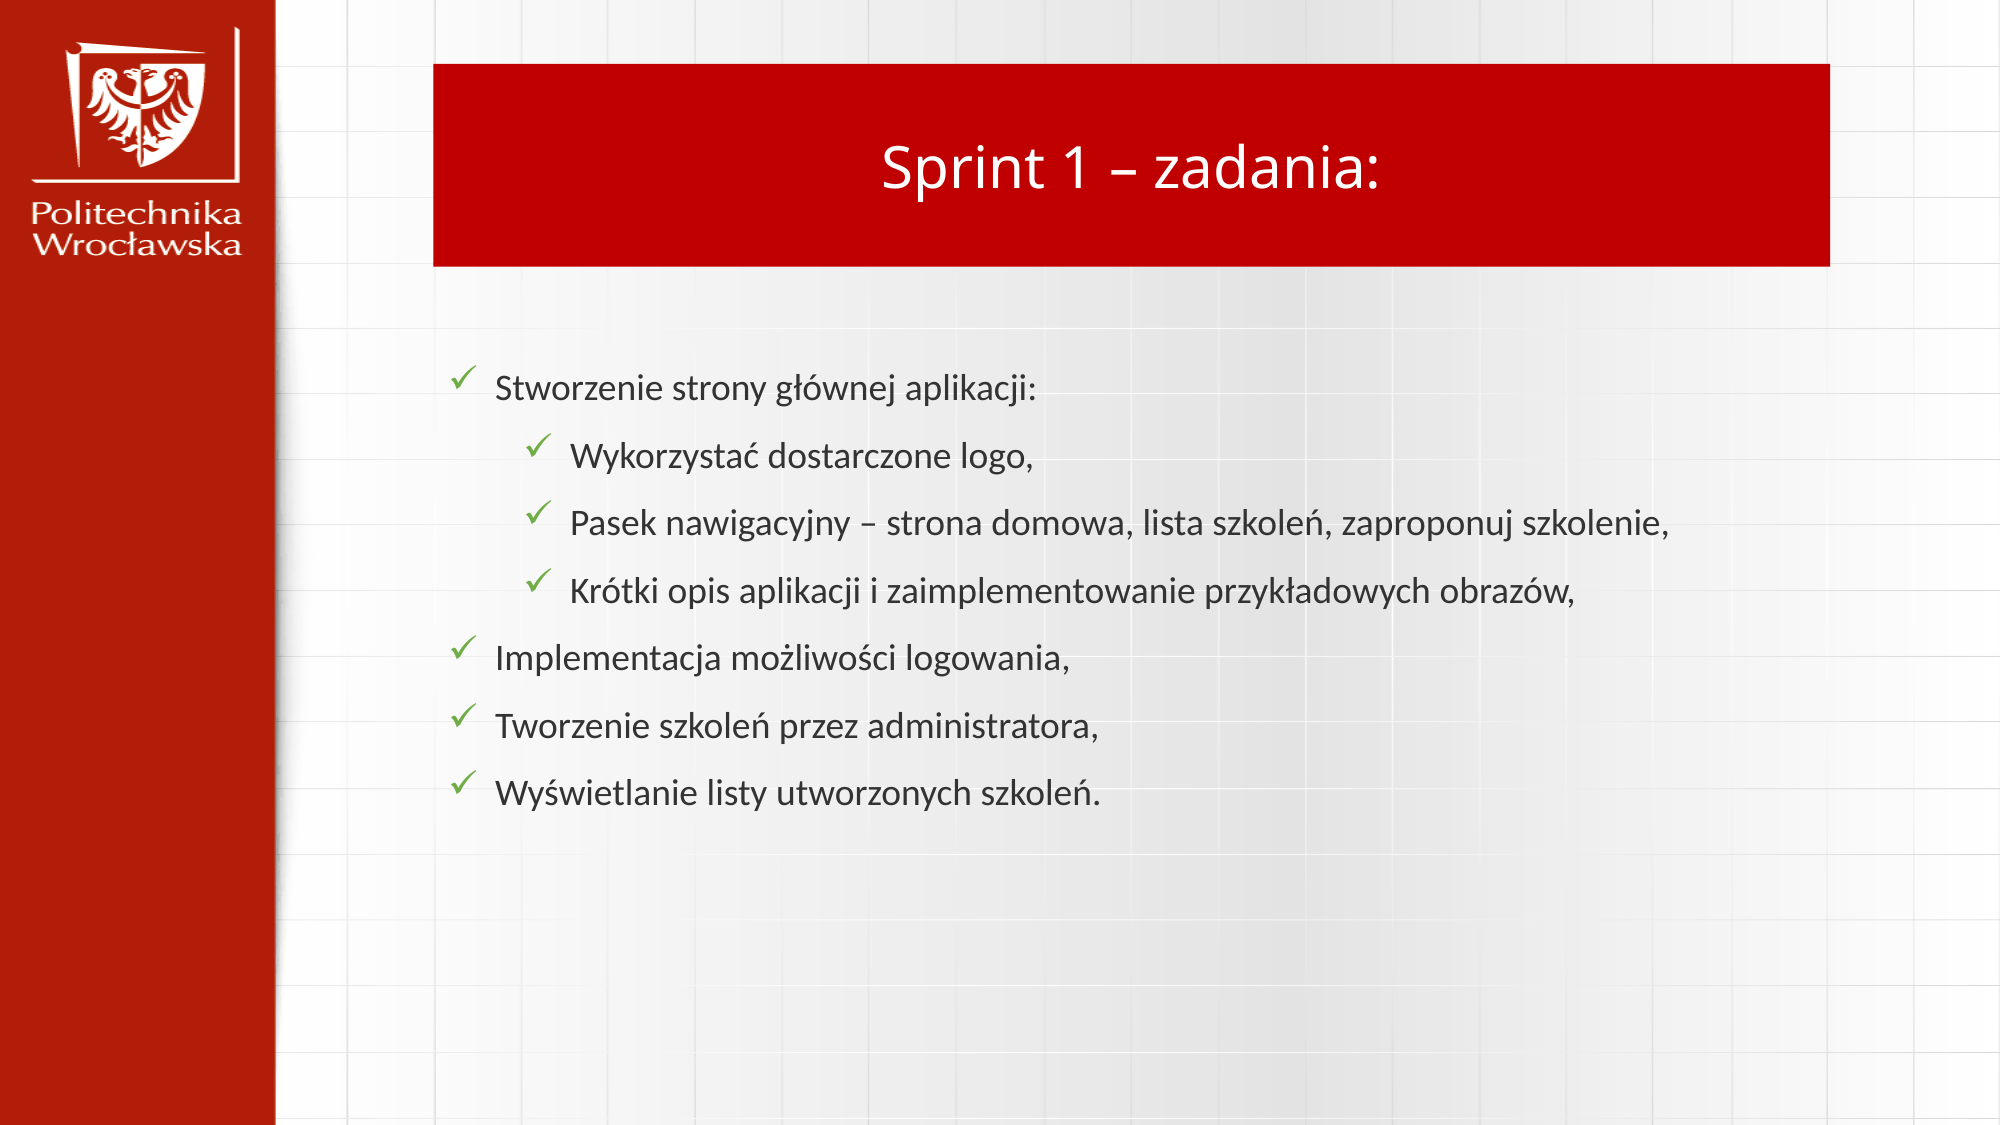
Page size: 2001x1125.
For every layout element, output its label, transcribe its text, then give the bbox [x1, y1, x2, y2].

text_box Stworzenie strony głównej aplikacji: Wykorzystać dostarczone logo, Pasek nawigacyjny – strona domowa, lista szkoleń, zaproponuj szkolenie, Krótki opis aplikacji i zaimplementowanie przykładowych obrazów, Implementacja możliwości logowania, Tworzenie szkoleń przez administratora, Wyświetlanie listy utworzonych szkoleń. [433, 333, 1831, 821]
list Sprint 1 – zadania: [433, 63, 1831, 267]
picture [0, 0, 2000, 1125]
